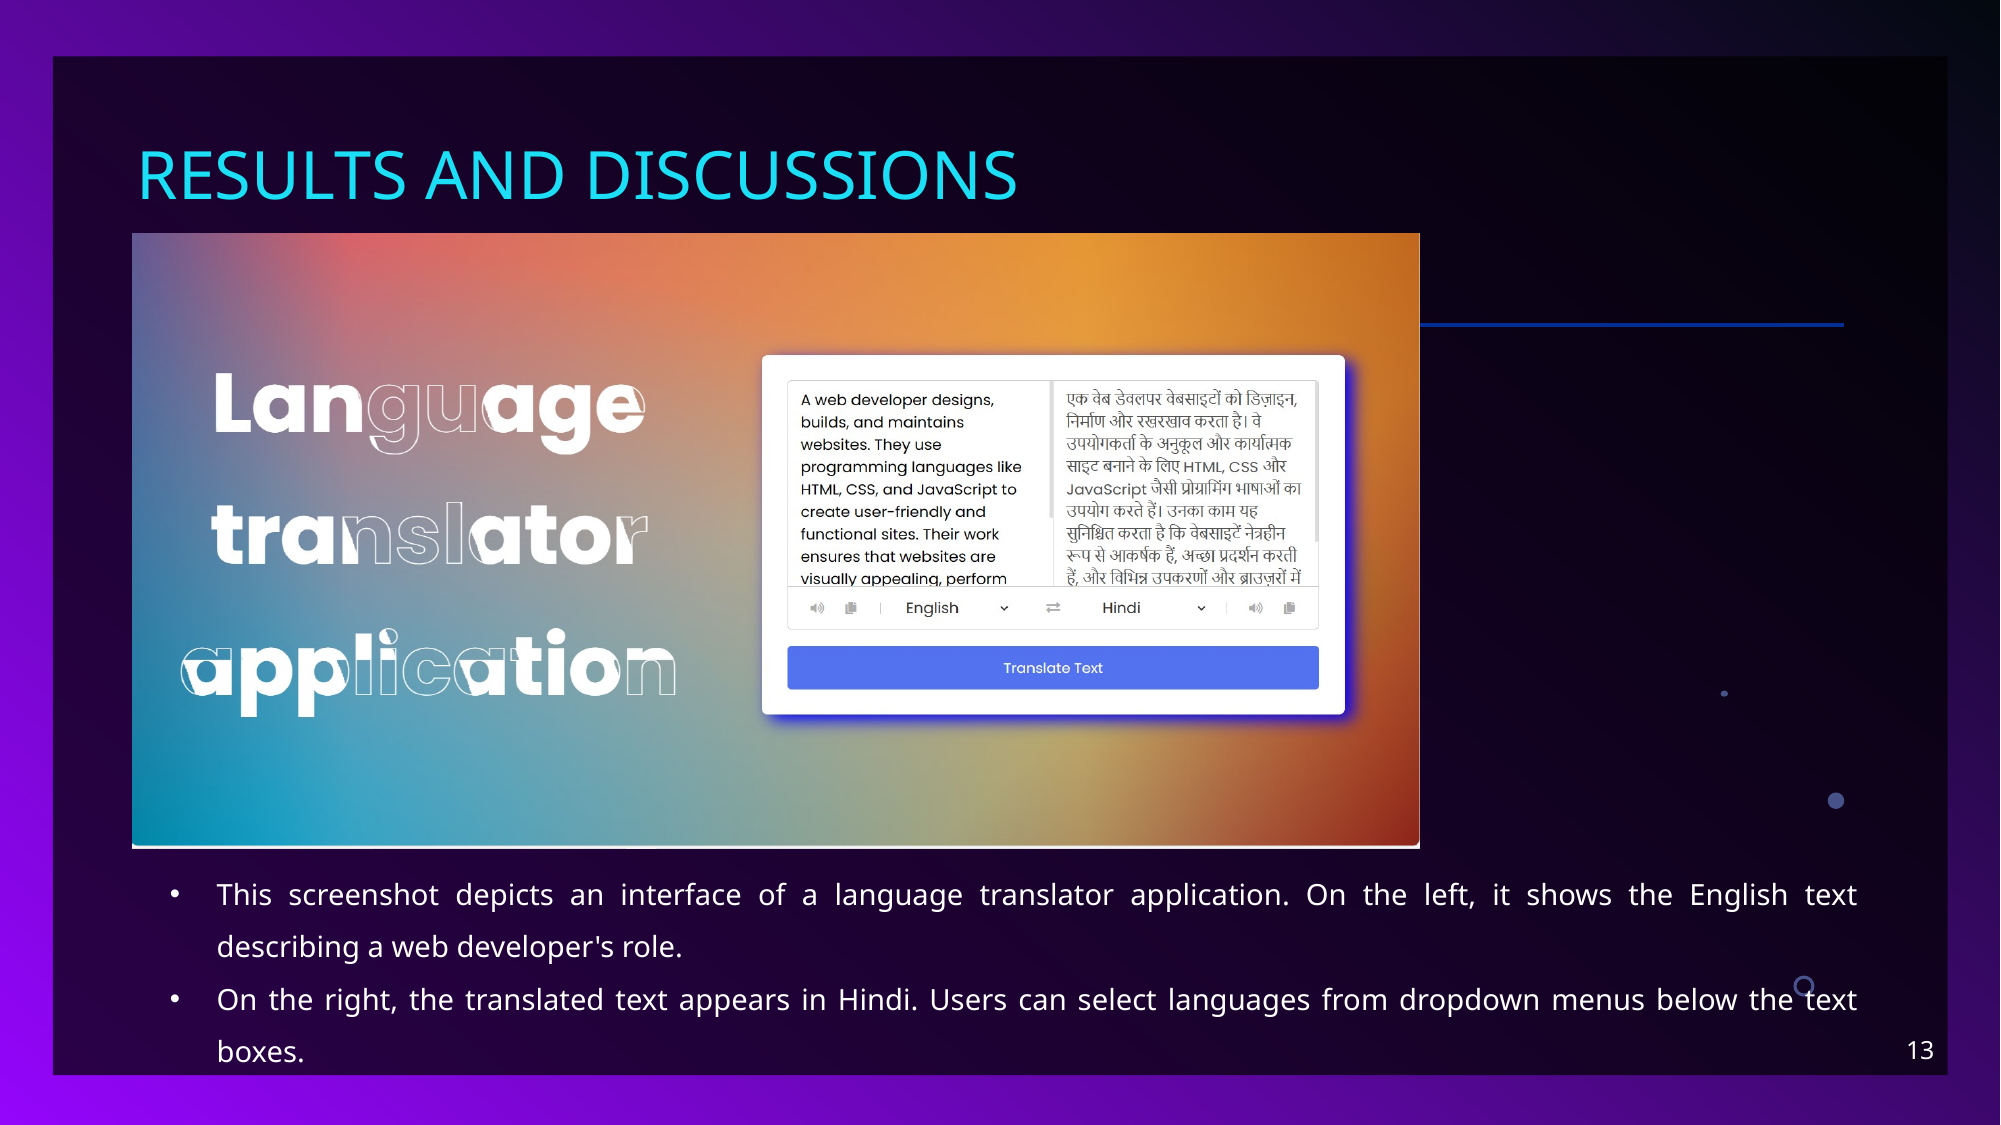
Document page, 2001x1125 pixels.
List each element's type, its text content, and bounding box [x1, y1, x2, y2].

title RESULTS AND DISCUSSIONS [121, 87, 1845, 222]
text_box This screenshot depicts an interface of a language translator application. On the left, it shows the English text describing a web developer's role. On the right, the translated text appears in Hindi. Users can select languages from dropdown menus below the text boxes. [132, 851, 1981, 1125]
picture [132, 233, 1420, 849]
